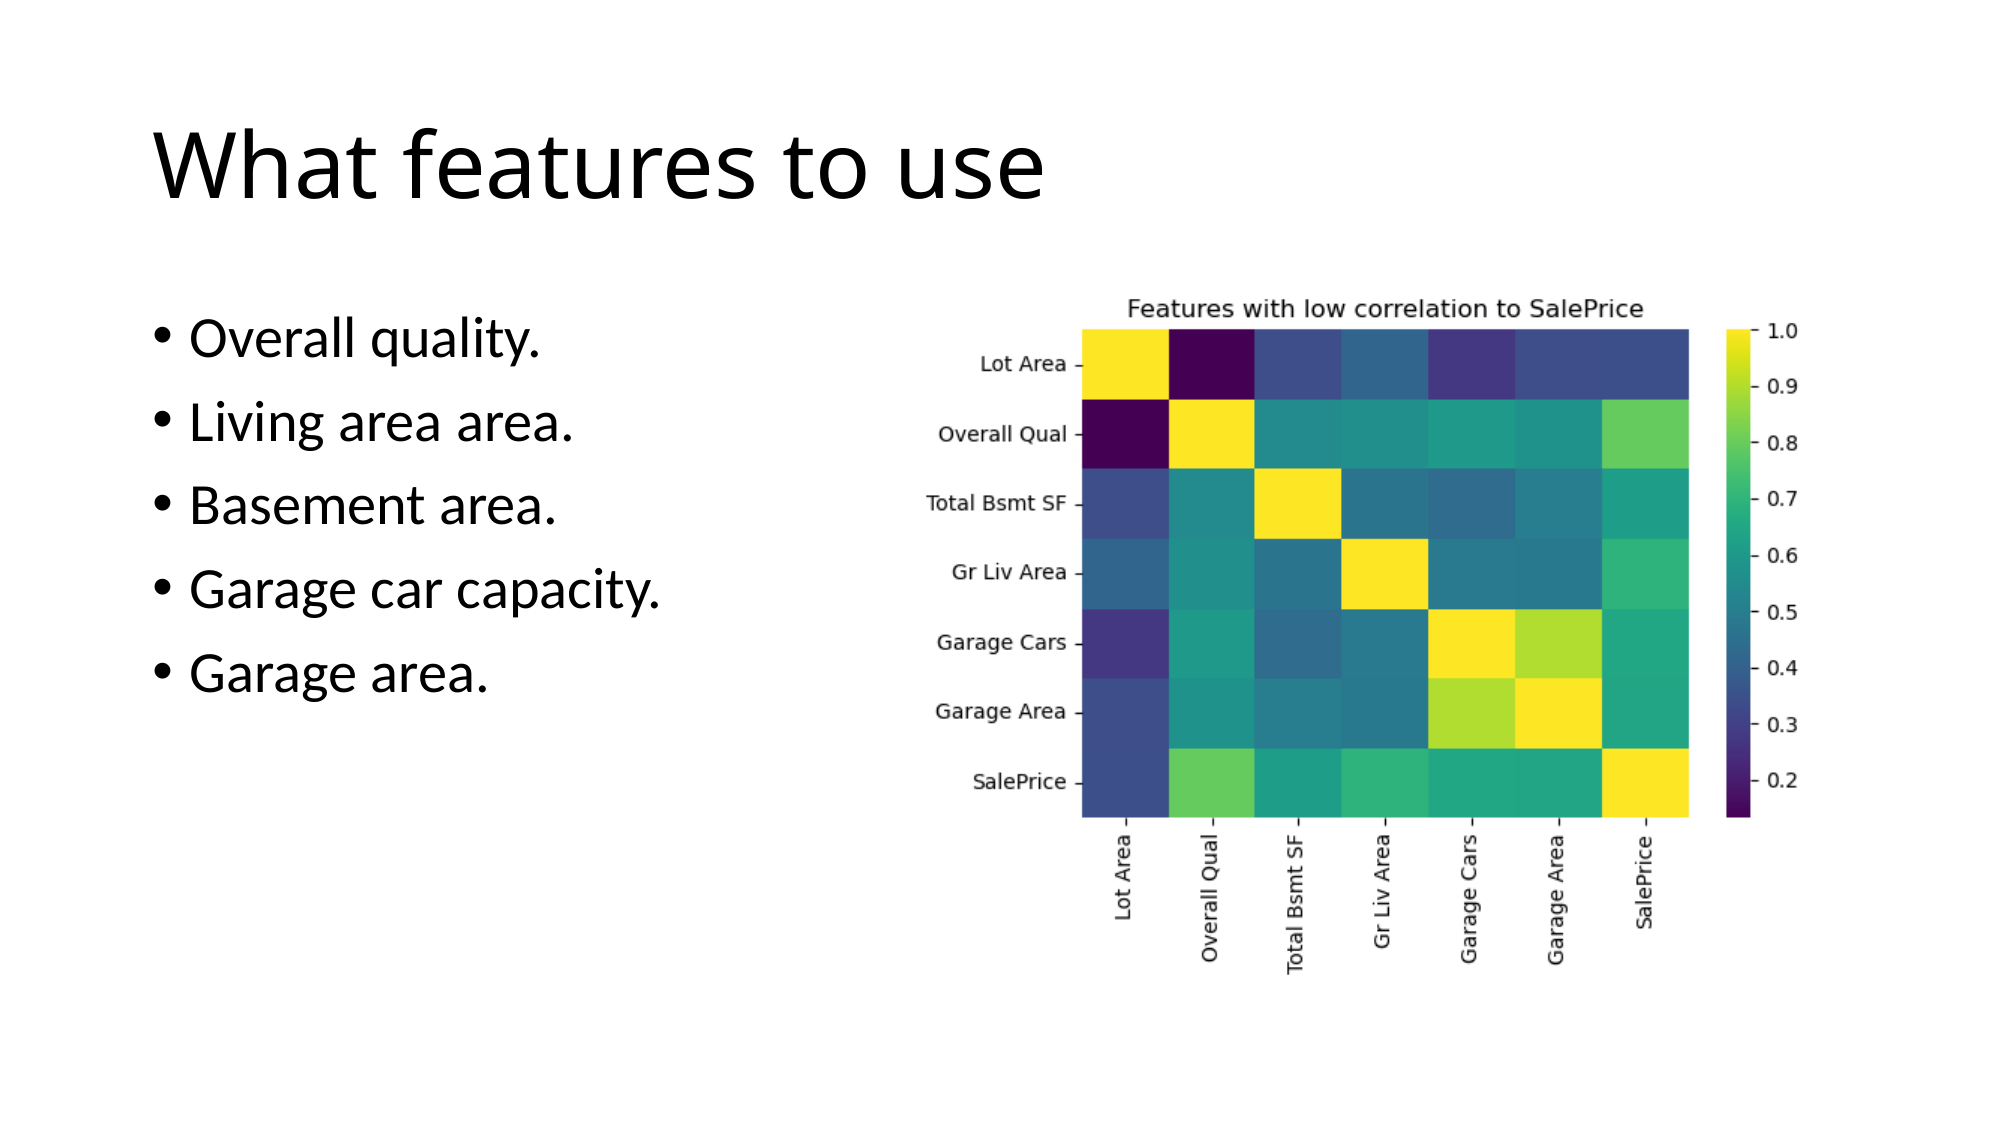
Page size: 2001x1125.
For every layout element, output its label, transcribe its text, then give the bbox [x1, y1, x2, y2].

list Overall quality. Living area area. Basement area. Garage car capacity. Garage area. [137, 299, 1863, 1014]
title What features to use [137, 59, 1863, 278]
picture [904, 277, 1863, 997]
